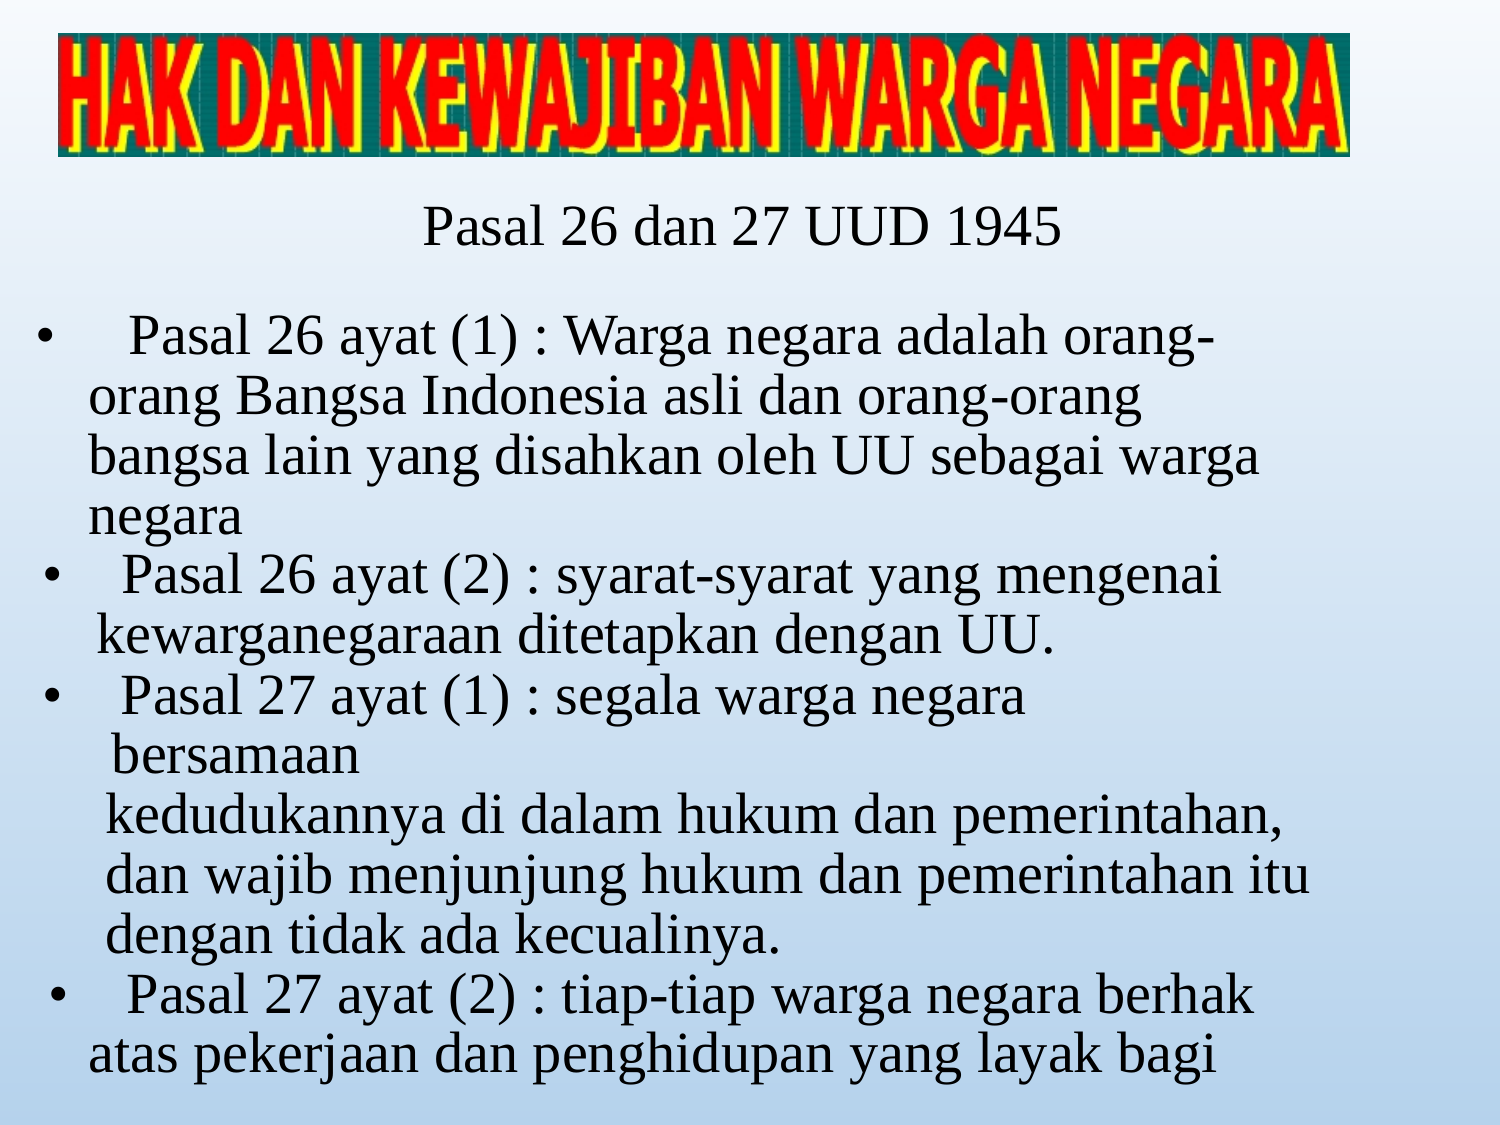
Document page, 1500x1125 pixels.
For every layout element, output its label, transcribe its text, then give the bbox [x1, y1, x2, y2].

picture [58, 33, 1350, 157]
text_box Pasal 26 ayat (1) : Warga negara adalah orang- [128, 312, 1217, 367]
text_box kewarganegaraan ditetapkan dengan UU. [96, 611, 1057, 666]
text_box orang Bangsa Indonesia asli dan orang-orang bangsa lain yang disahkan oleh UU sebagai warga negara [88, 371, 1261, 546]
text_box • Pasal 27 ayat (1) : segala warga negara [42, 672, 1028, 727]
text_box • [35, 312, 56, 367]
text_box Pasal 26 dan 27 UUD 1945 [422, 203, 1063, 258]
text_box atas pekerjaan dan penghidupan yang layak bagi [88, 1030, 1219, 1085]
text_box bersamaan kedudukannya di dalam hukum dan pemerintahan, dan wajib menjunjung hukum dan pemerintahan itu dengan tidak ada kecualinya. [105, 731, 1312, 965]
text_box • Pasal 26 ayat (2) : syarat-syarat yang mengenai [42, 551, 1224, 606]
text_box • Pasal 27 ayat (2) : tiap-tiap warga negara berhak [48, 970, 1256, 1025]
